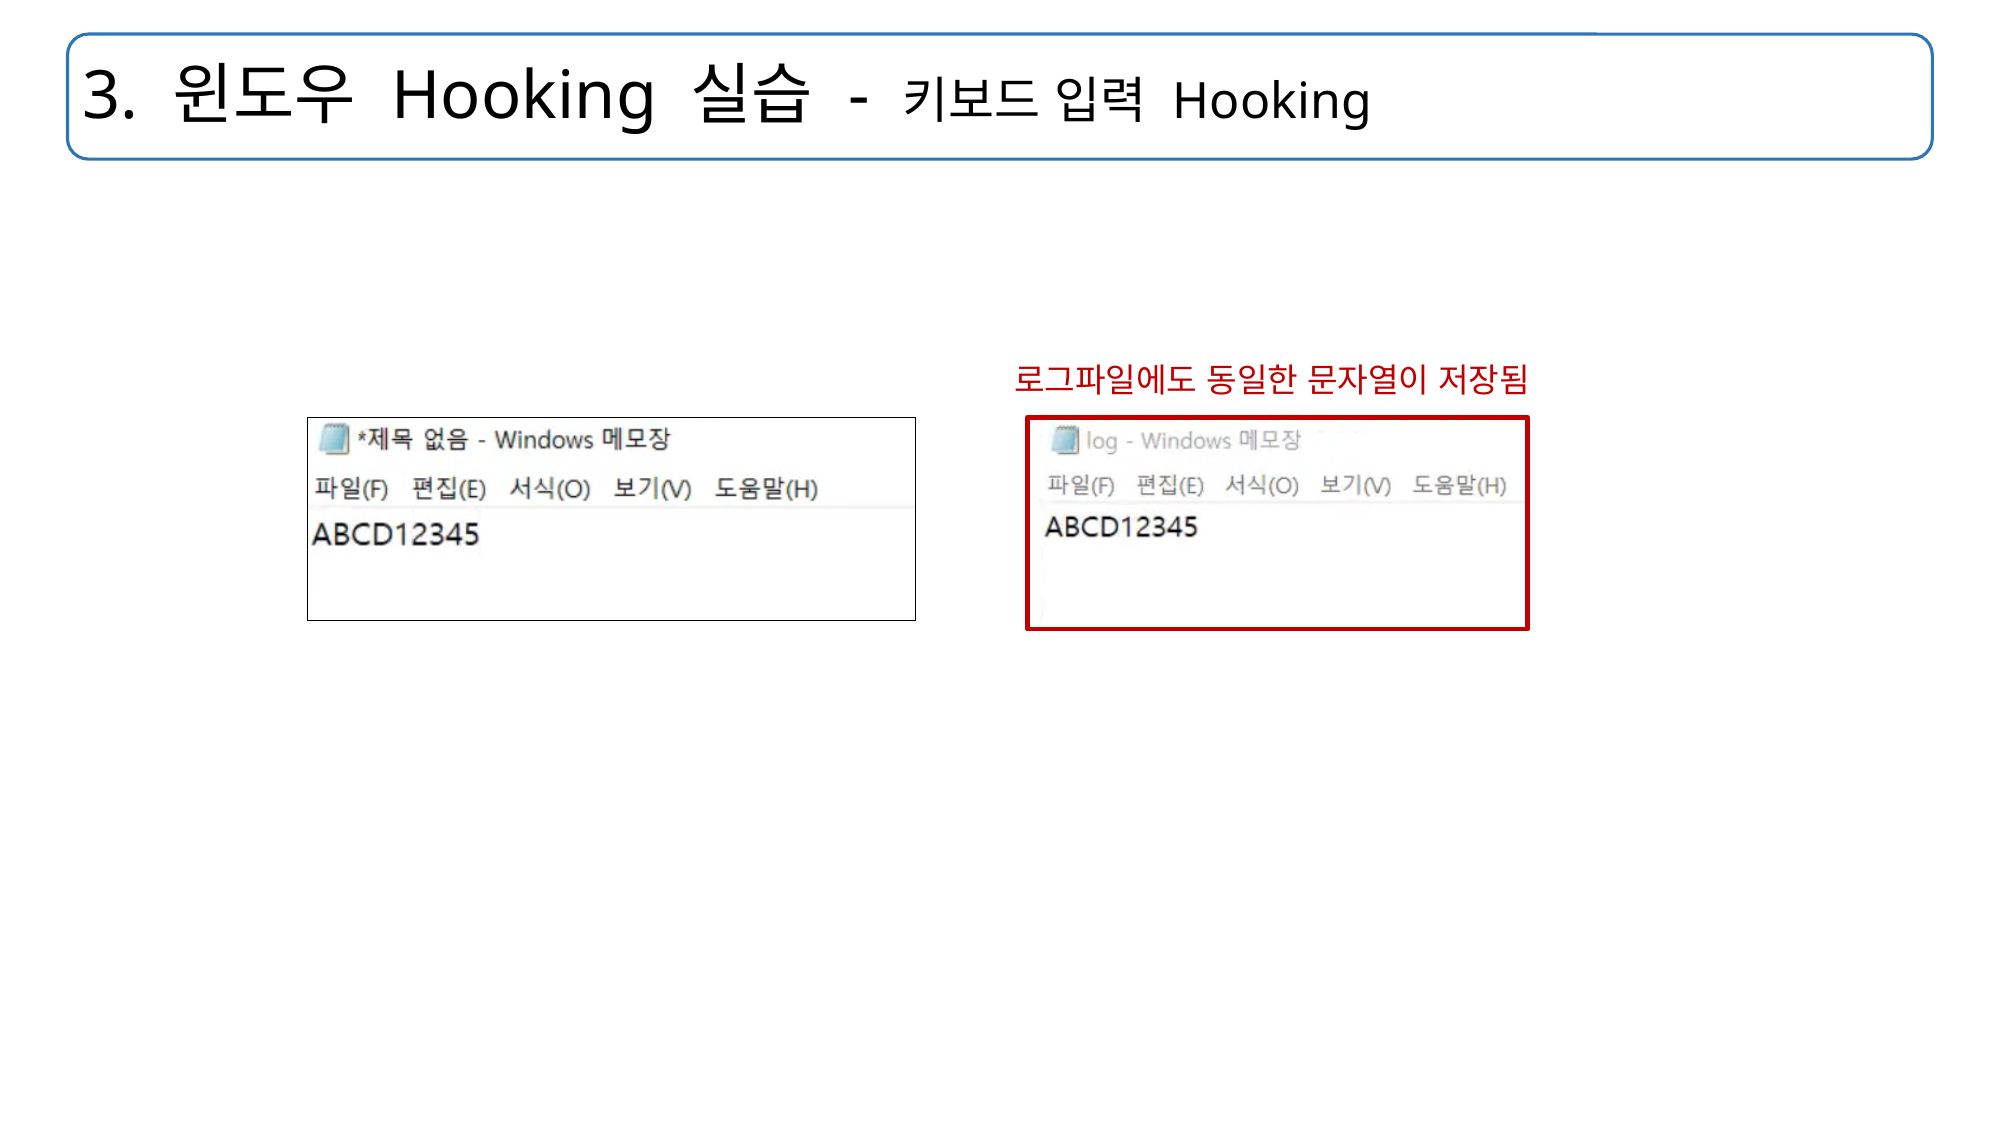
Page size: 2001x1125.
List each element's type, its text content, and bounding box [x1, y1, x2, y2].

picture [307, 417, 916, 621]
text_box [1027, 417, 1528, 630]
picture [1039, 414, 1528, 623]
title 3. 윈도우 Hooking 실습 - 키보드 입력 Hooking [67, 34, 1933, 160]
text_box 로그파일에도 동일한 문자열이 저장됨 [999, 352, 1646, 407]
